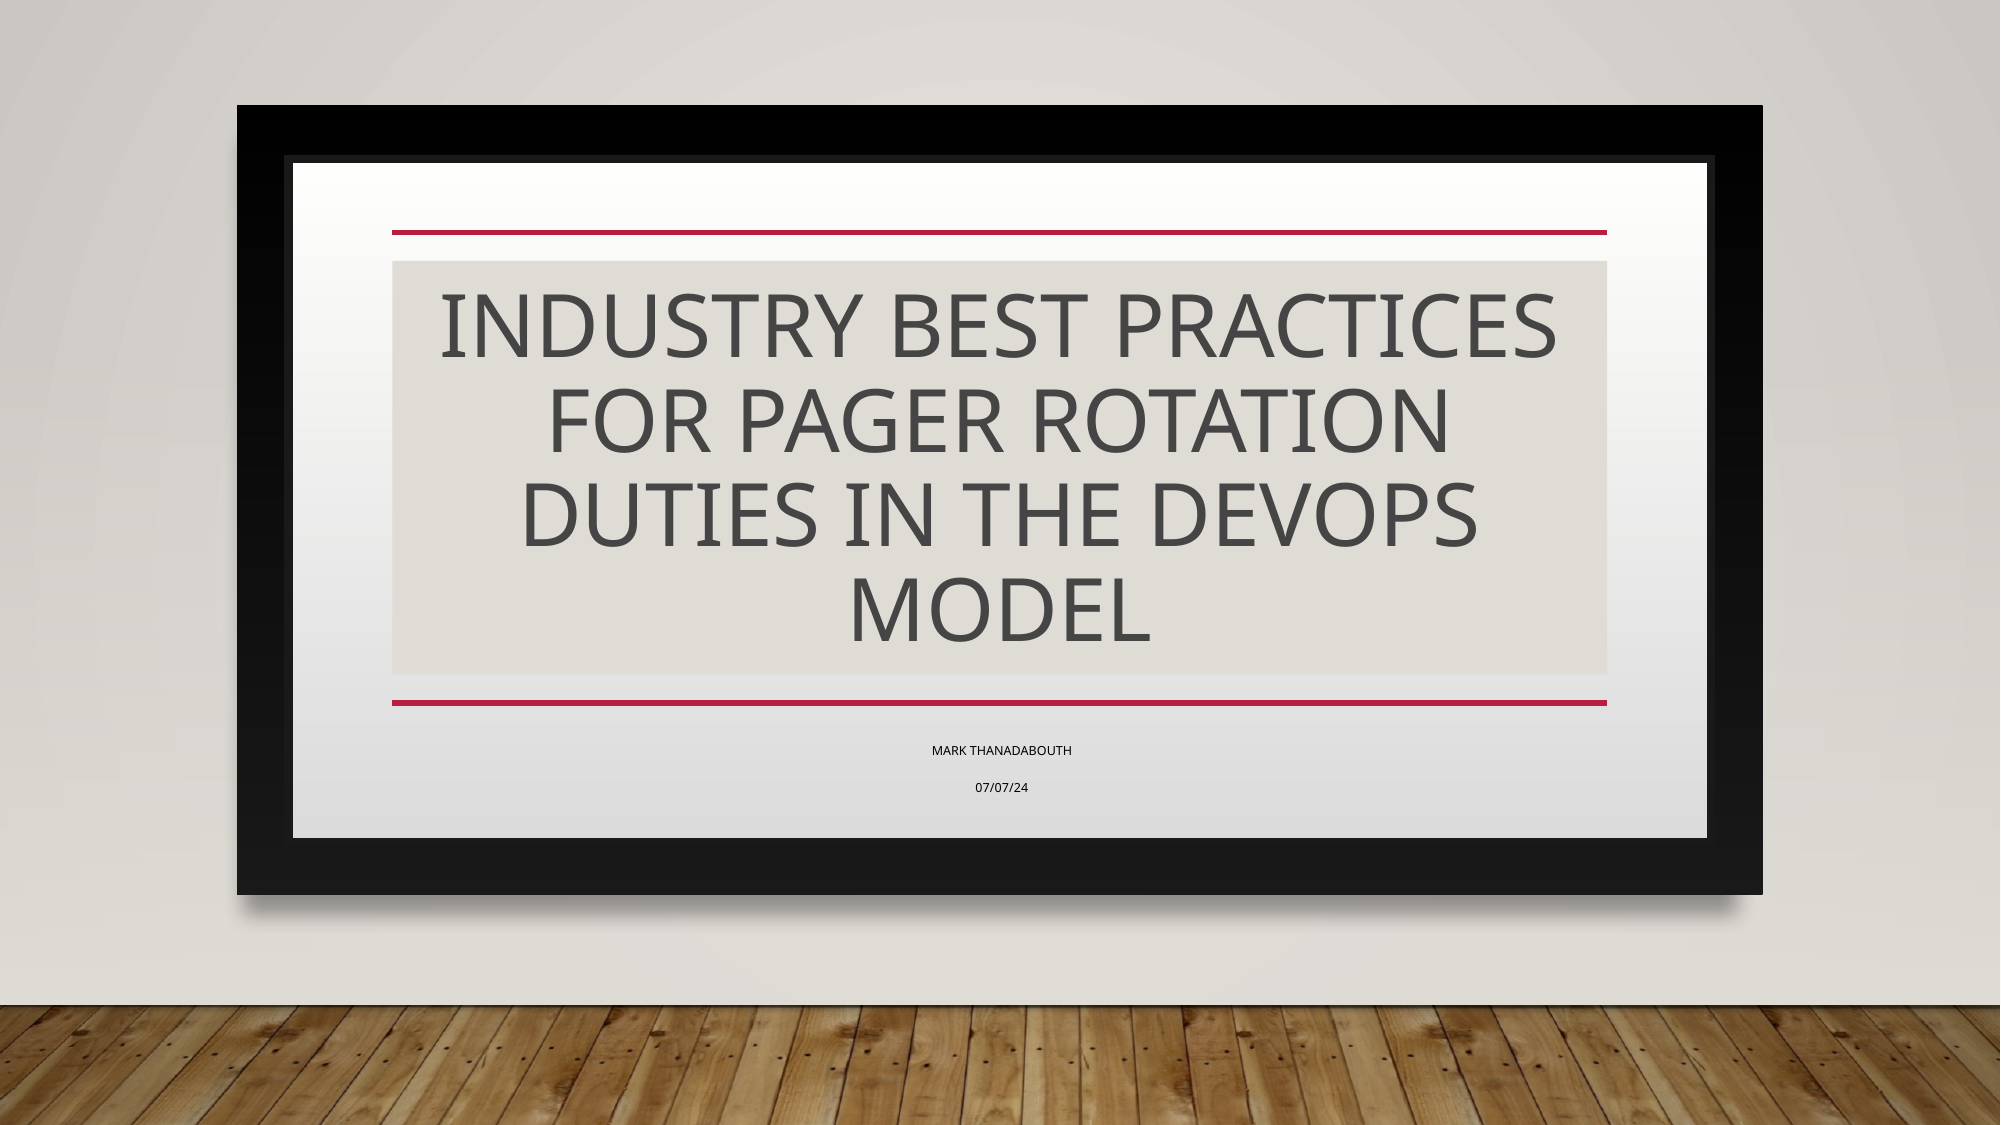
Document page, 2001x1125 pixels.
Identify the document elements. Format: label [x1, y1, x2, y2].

text_box [0, 0, 2000, 330]
text_box [236, 105, 1763, 896]
text_box [0, 330, 2000, 1004]
picture [0, 1004, 2000, 1125]
